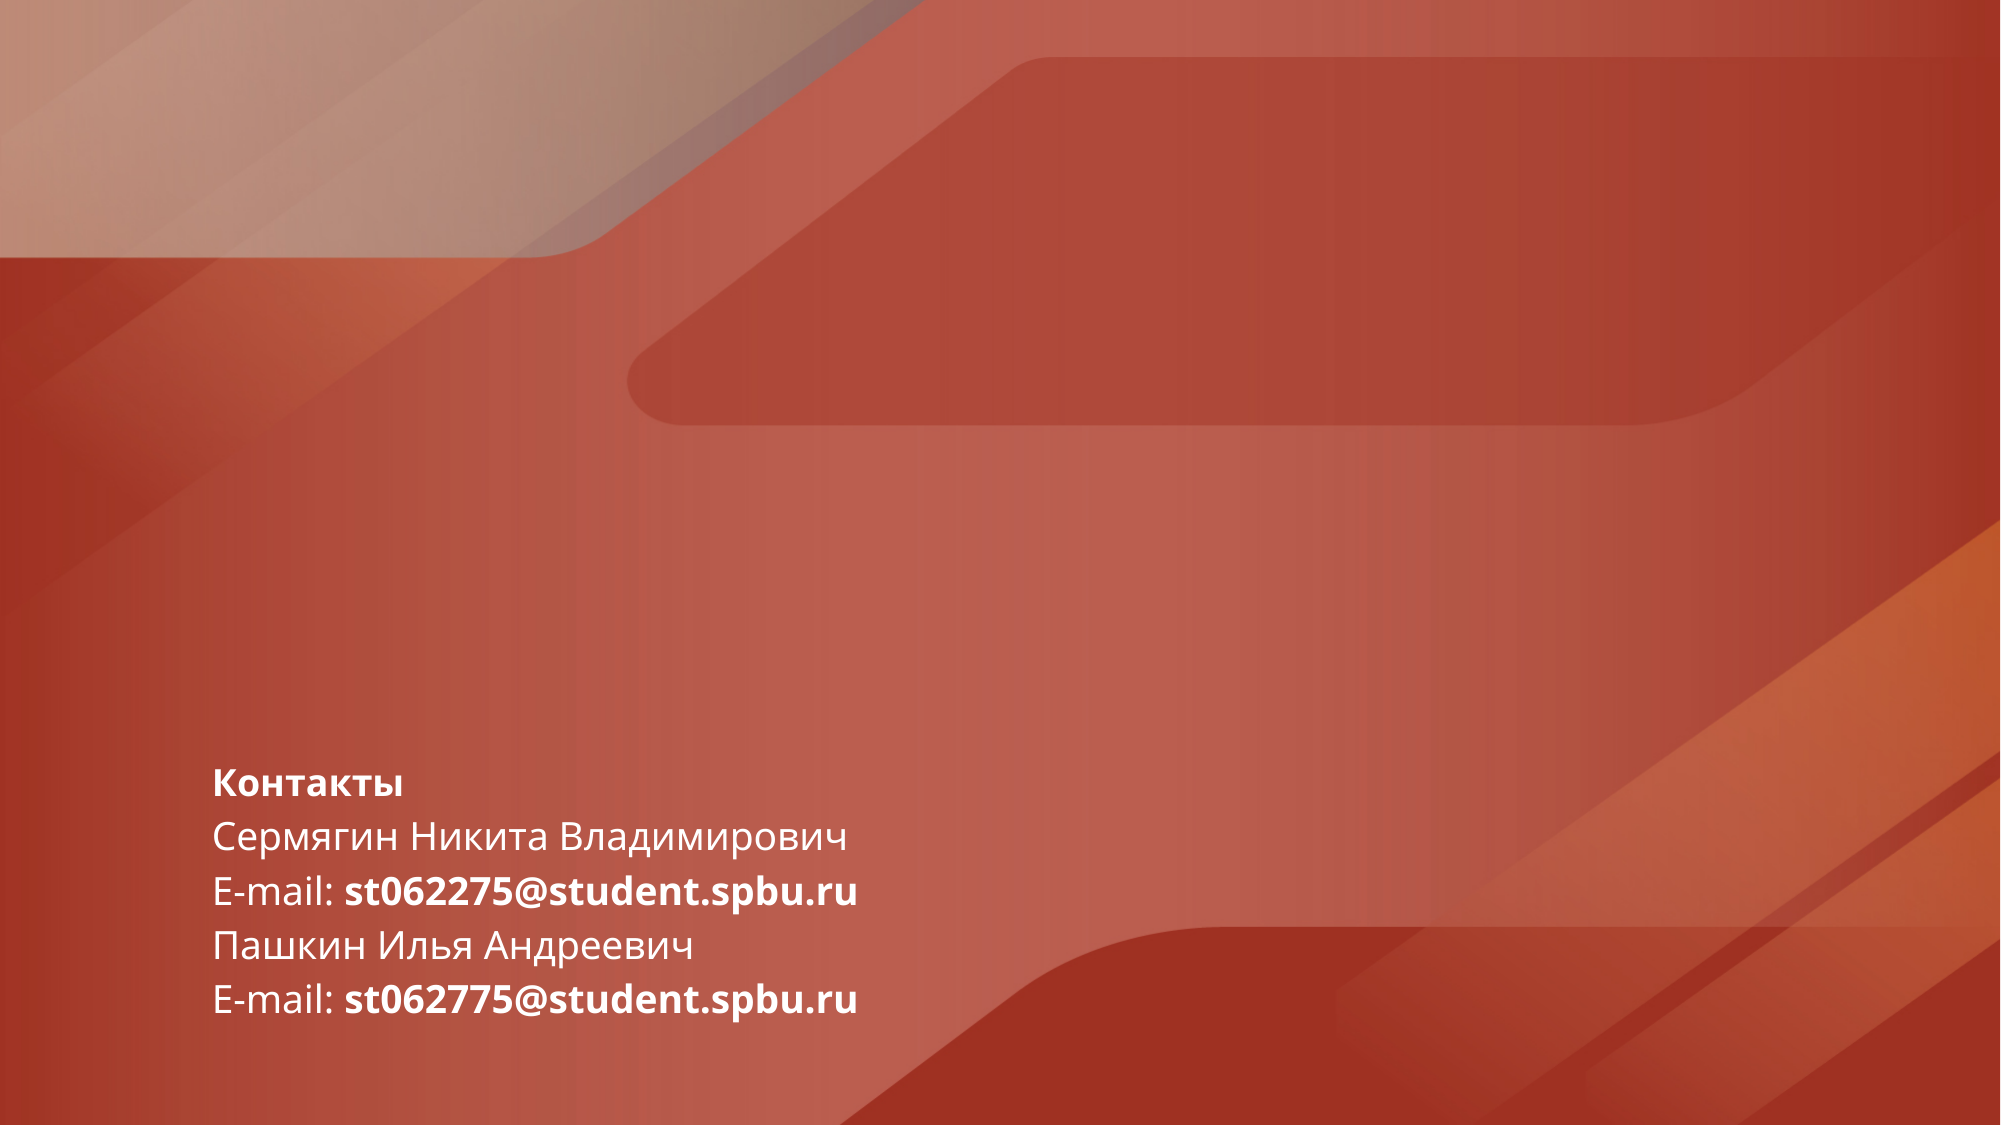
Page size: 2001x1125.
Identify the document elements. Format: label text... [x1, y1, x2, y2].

text_box Контакты Сермягин Никита Владимирович E-mail: st062275@student.spbu.ru Пашкин Илья Андреевич E-mail: st062775@student.spbu.ru [196, 751, 1786, 1029]
picture [0, 0, 2001, 1125]
